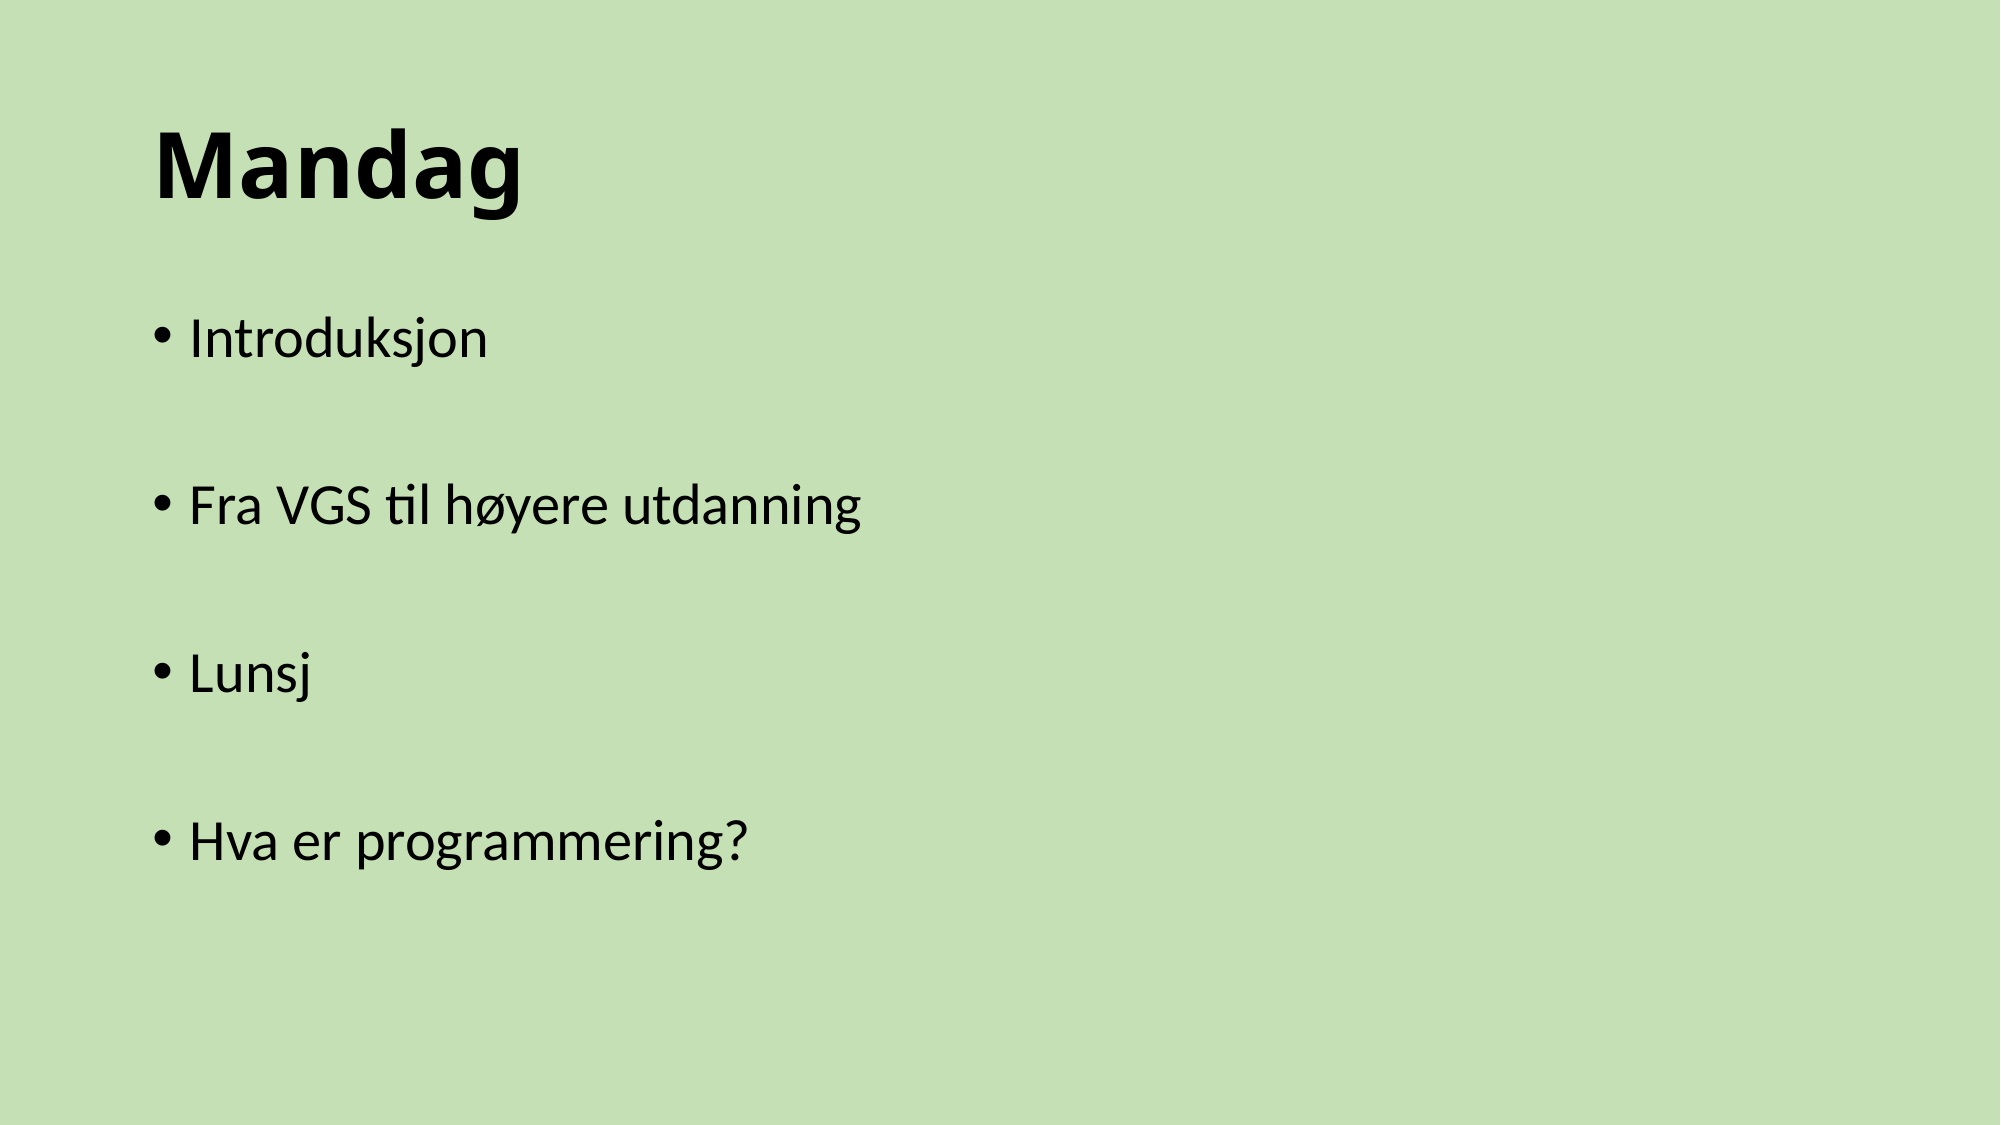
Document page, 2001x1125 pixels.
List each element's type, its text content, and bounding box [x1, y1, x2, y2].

list Introduksjon Fra VGS til høyere utdanning Lunsj Hva er programmering? [137, 299, 1863, 1014]
title Mandag [137, 59, 1863, 278]
